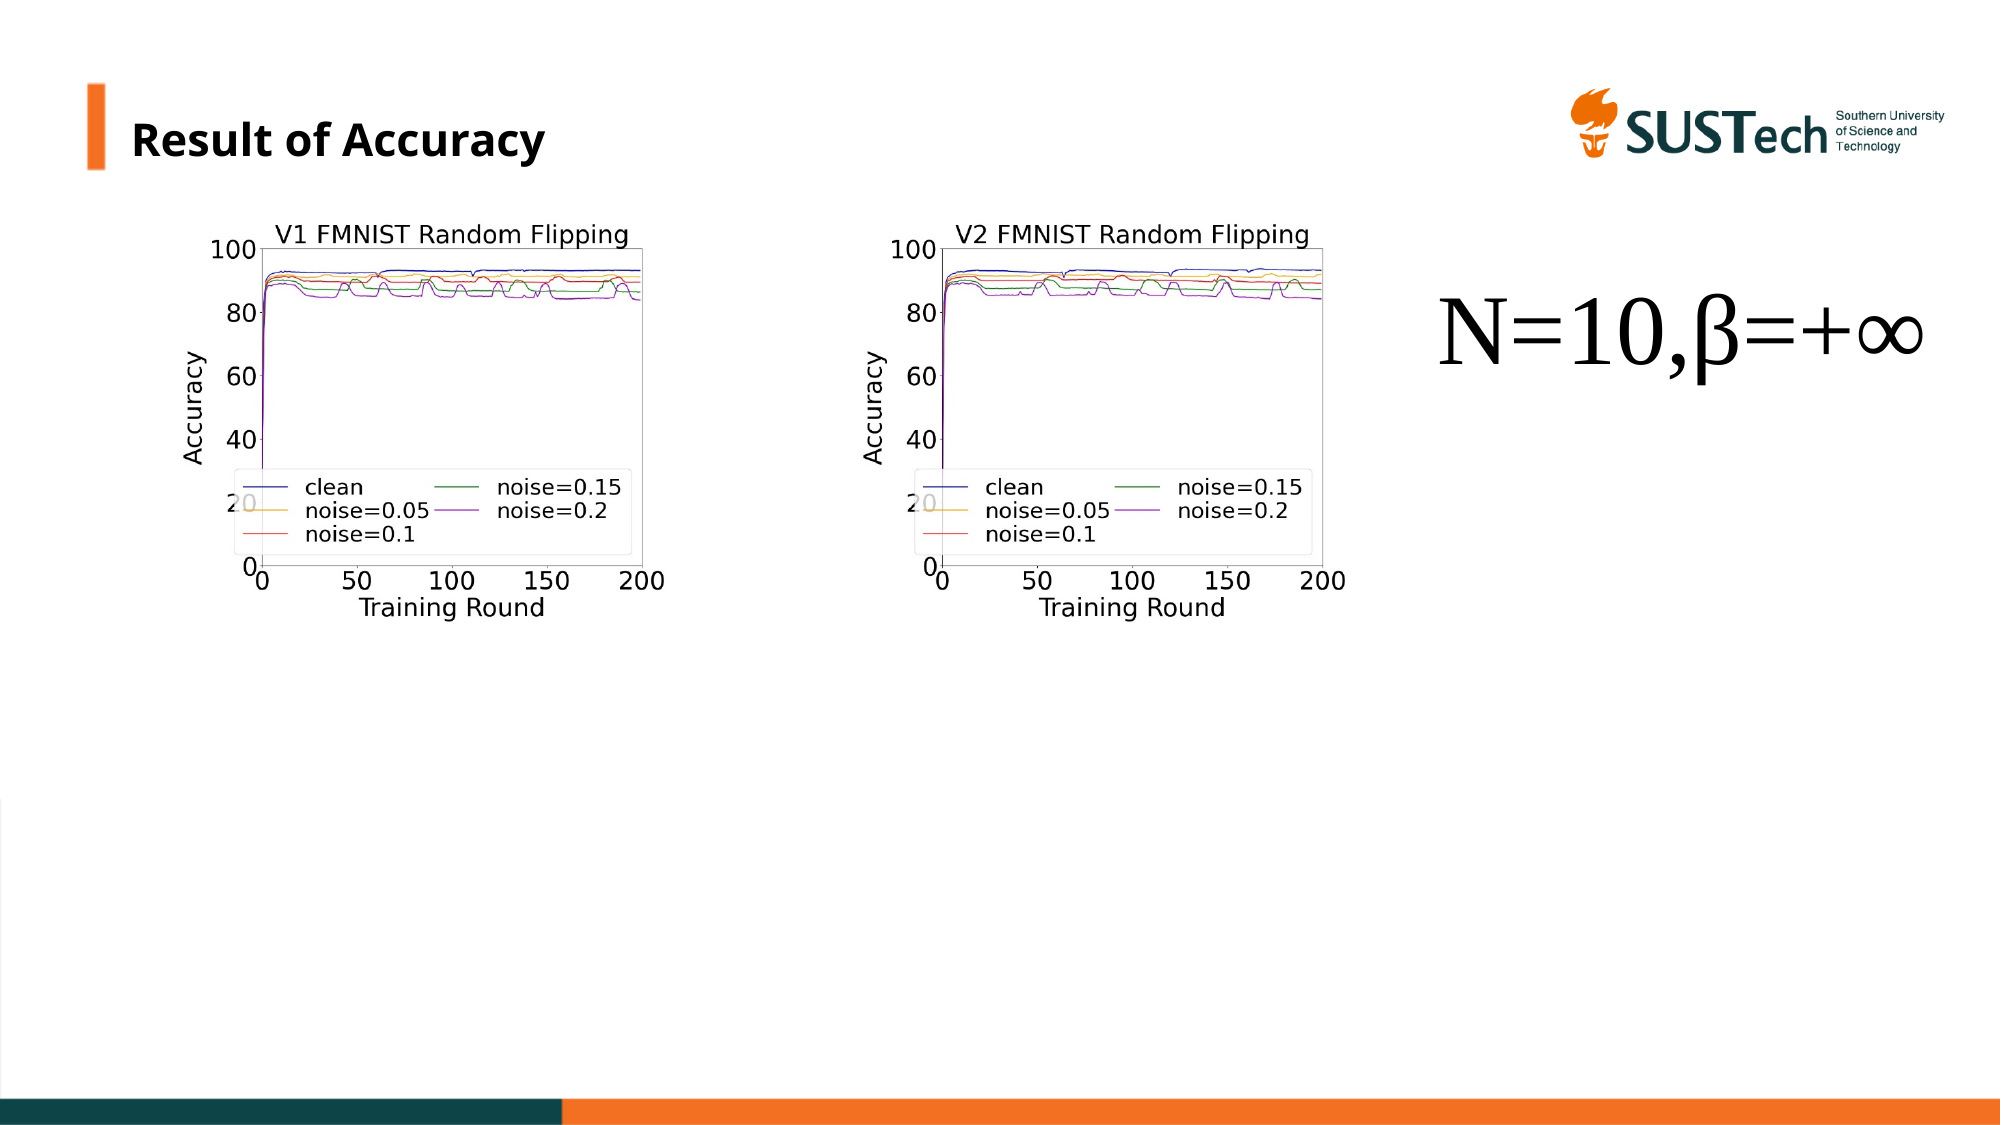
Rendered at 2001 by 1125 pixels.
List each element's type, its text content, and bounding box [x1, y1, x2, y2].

picture [153, 203, 696, 656]
picture [0, 799, 2000, 1125]
title Result of Accuracy [115, 48, 1616, 173]
picture [833, 203, 1377, 656]
picture [1560, 79, 1948, 175]
text_box N=10,β=+∞ [1422, 256, 1966, 392]
picture [72, 50, 116, 204]
